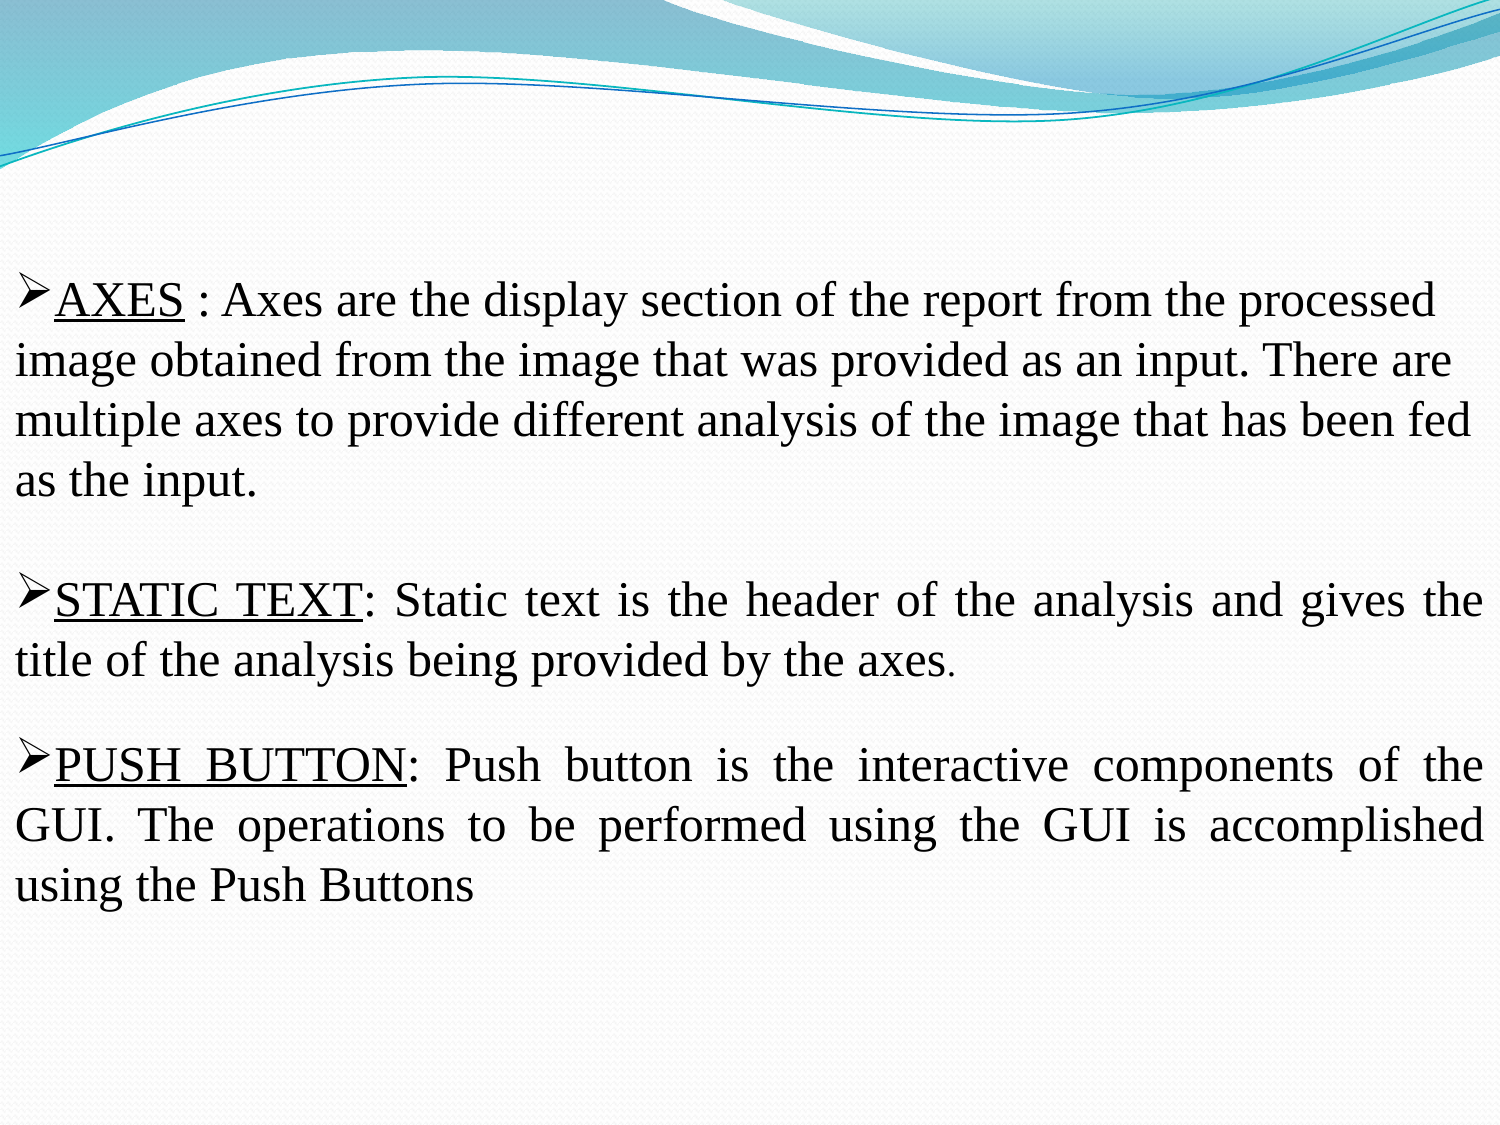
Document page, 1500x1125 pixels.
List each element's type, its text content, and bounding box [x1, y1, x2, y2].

text_box AXES : Axes are the display section of the report from the processed image obtained from the image that was provided as an input. There are multiple axes to provide different analysis of the image that has been fed as the input. STATIC TEXT: Static text is the header of the analysis and gives the title of the analysis being provided by the axes. PUSH BUTTON: Push button is the interactive components of the GUI. The operations to be performed using the GUI is accomplished using the Push Buttons [0, 199, 1500, 1009]
